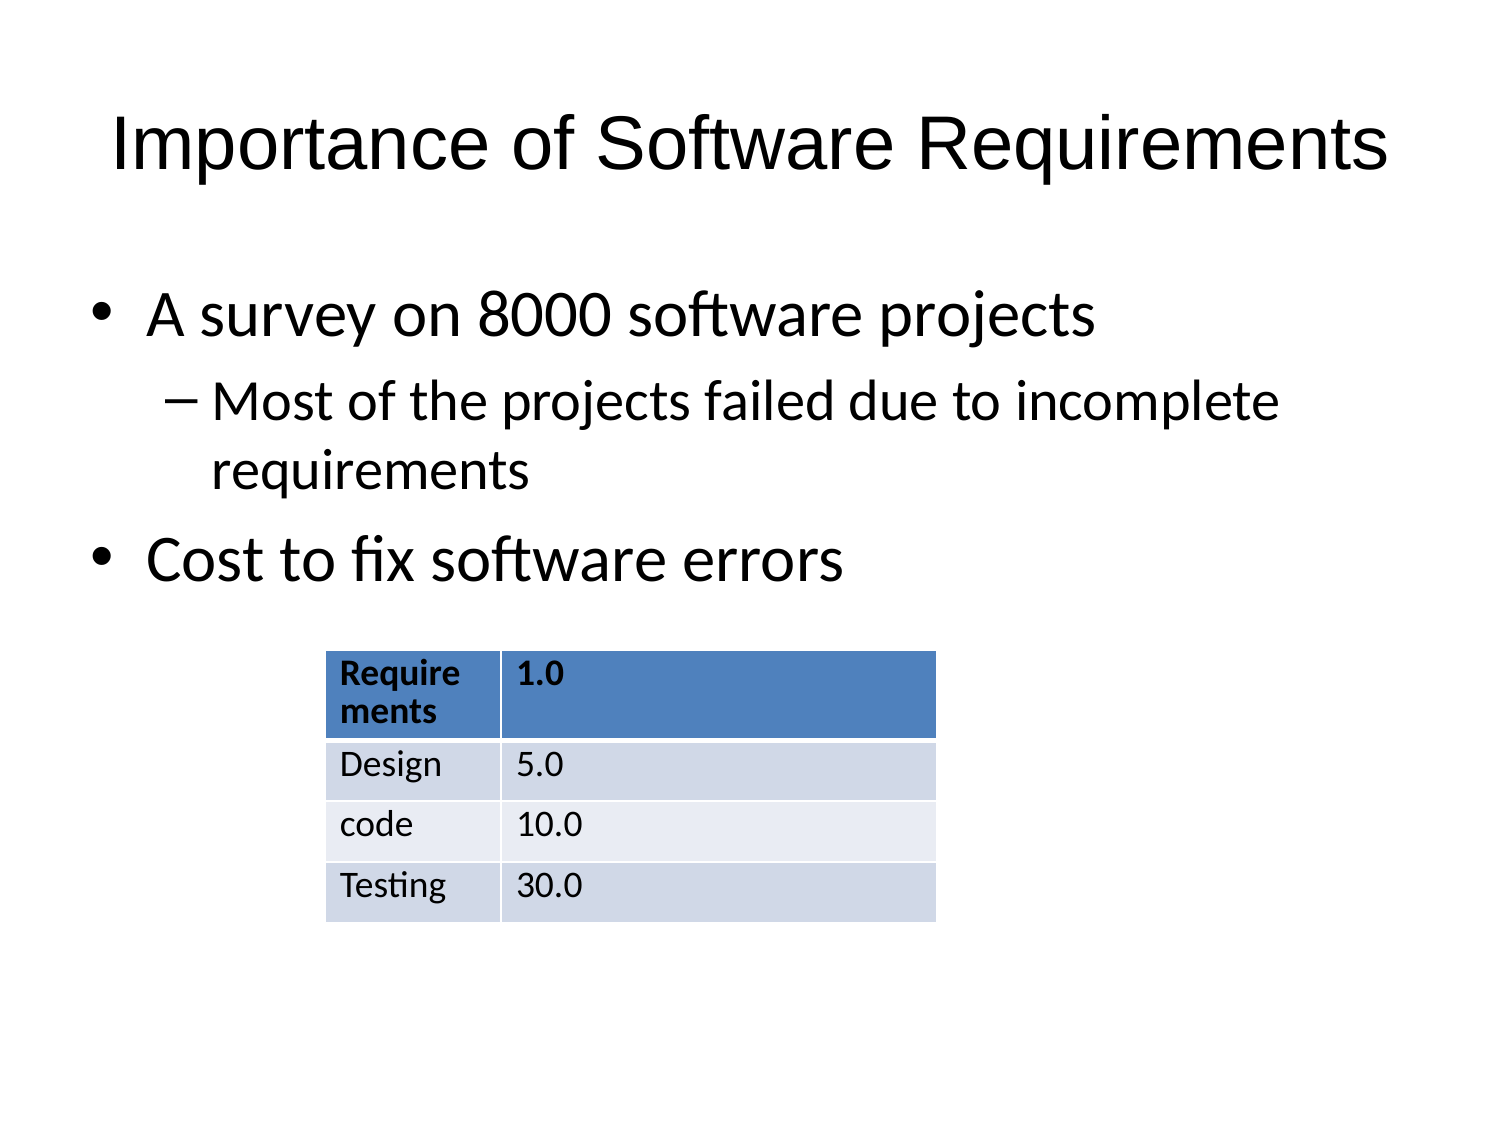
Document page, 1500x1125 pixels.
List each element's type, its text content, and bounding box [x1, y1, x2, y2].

table_header Requirements [326, 651, 500, 738]
table_cell Testing [326, 863, 500, 922]
table_cell code [326, 802, 500, 861]
table_cell 5.0 [502, 743, 936, 800]
table_cell 10.0 [502, 802, 936, 861]
list A survey on 8000 software projects Most of the projects failed due to incomplete requirements Cost to fix software errors [75, 262, 1425, 1005]
title Importance of Software Requirements [75, 45, 1425, 233]
table_cell 30.0 [502, 863, 936, 922]
table_cell Design [326, 743, 500, 800]
table_header 1.0 [502, 651, 936, 738]
